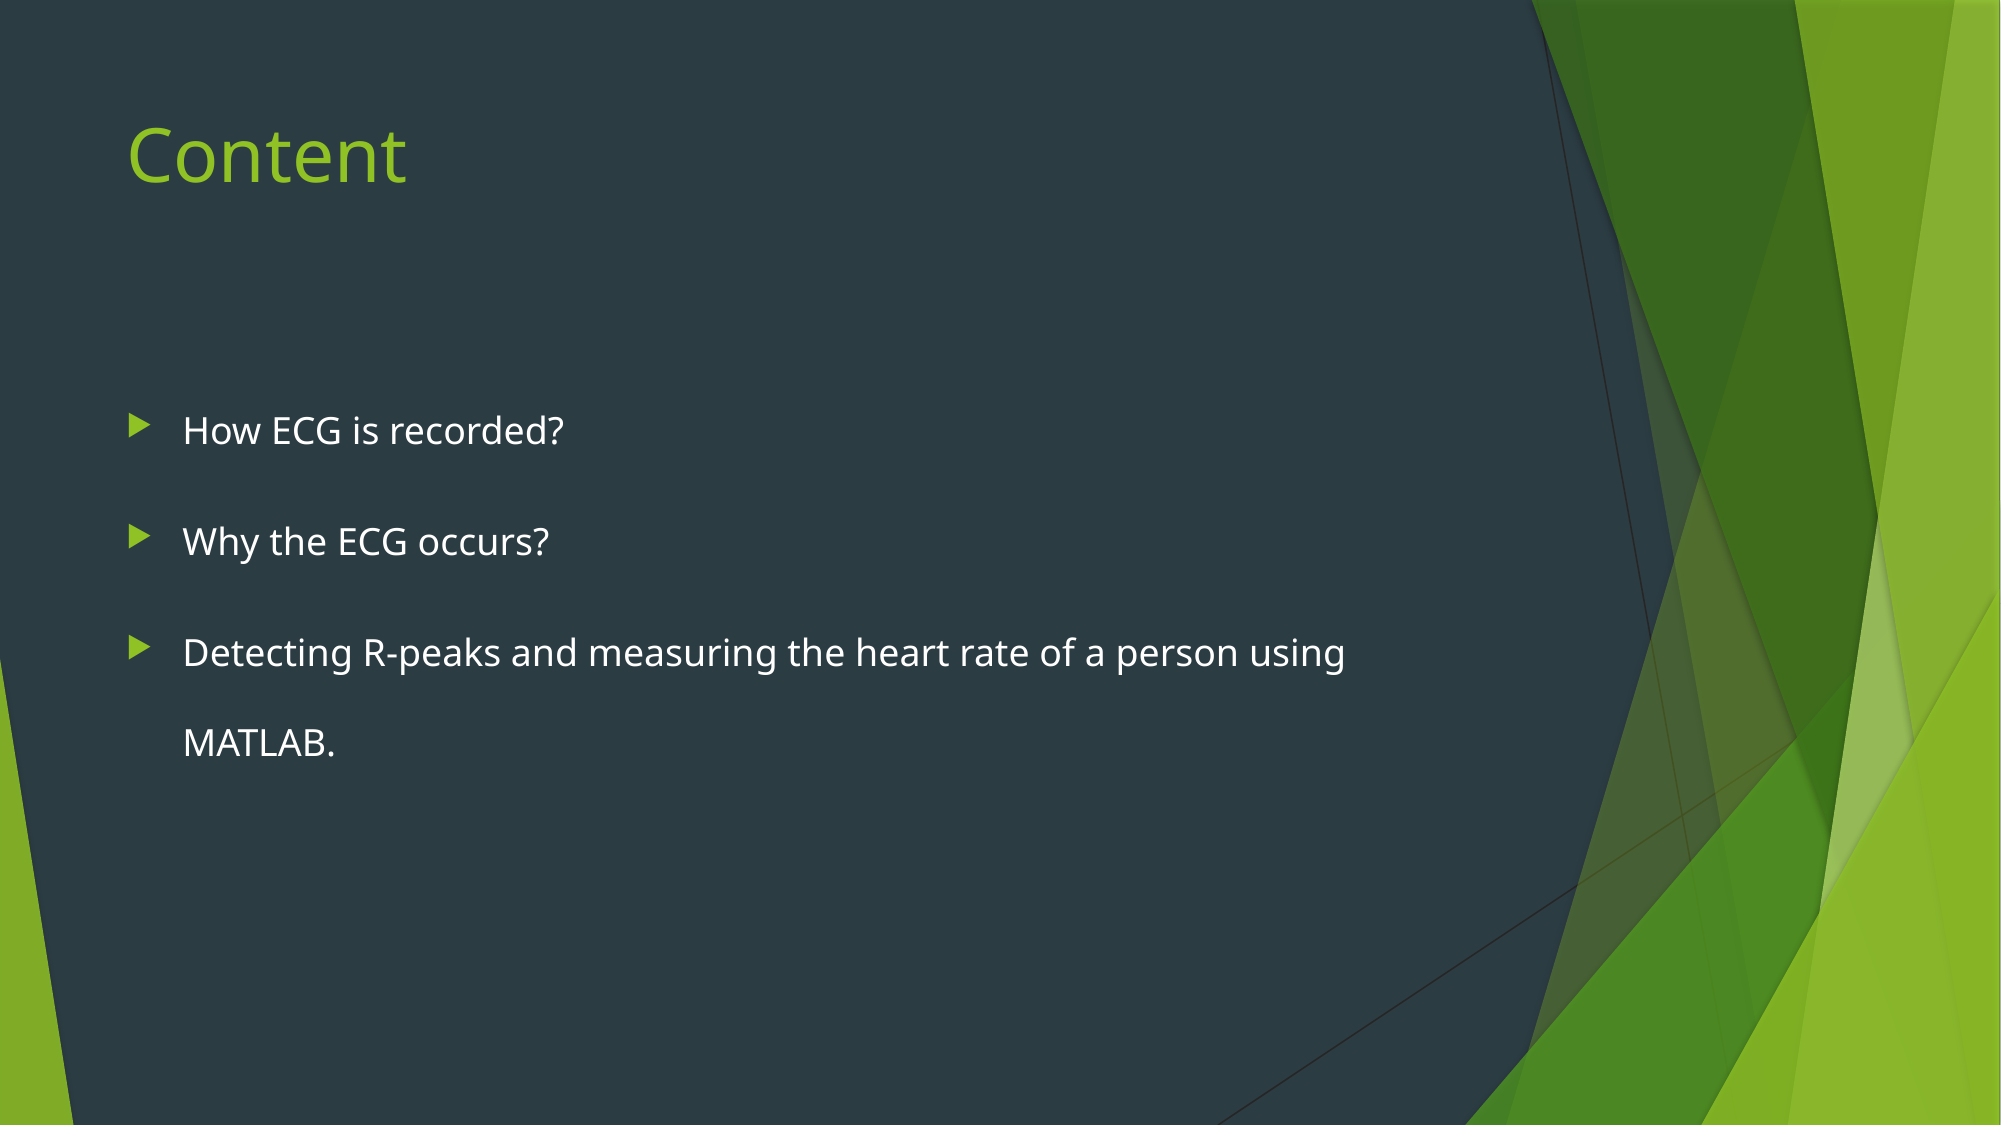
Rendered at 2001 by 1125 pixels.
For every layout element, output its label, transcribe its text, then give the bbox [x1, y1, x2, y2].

list How ECG is recorded? Why the ECG occurs? Detecting R-peaks and measuring the heart rate of a person using MATLAB. [111, 354, 1522, 992]
title Content [111, 99, 1522, 317]
